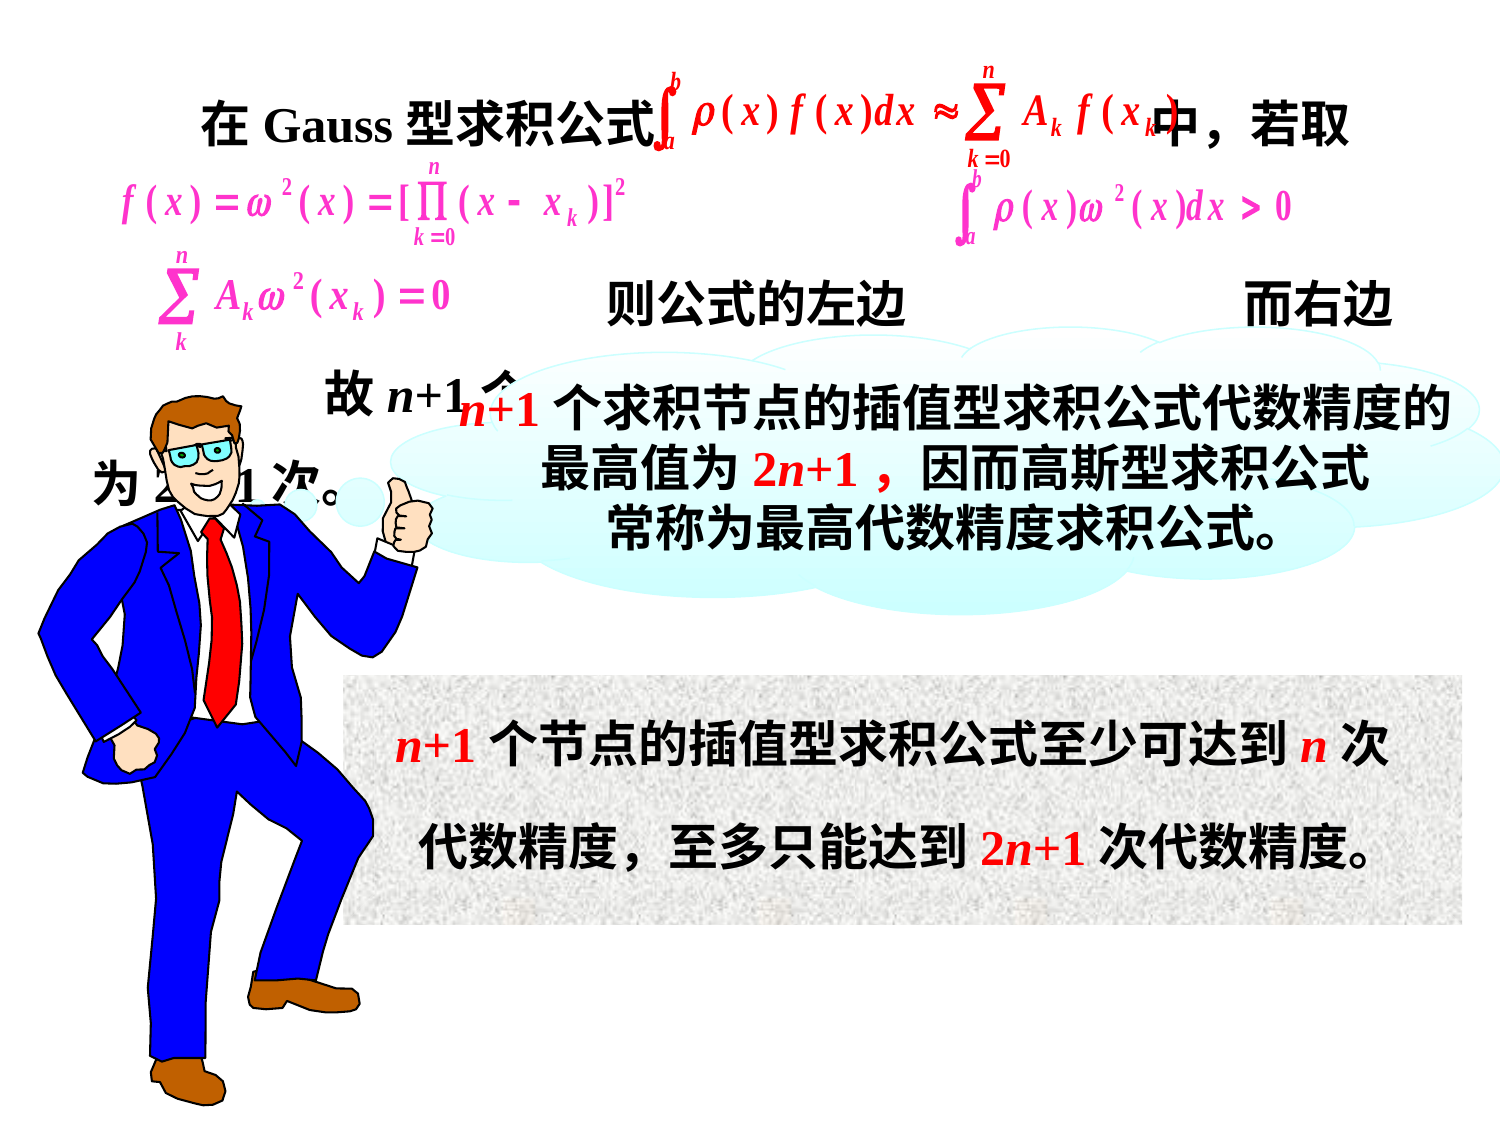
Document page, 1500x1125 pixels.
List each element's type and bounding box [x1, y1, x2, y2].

text_box [76, 49, 1452, 326]
text_box [42, 326, 1500, 1106]
